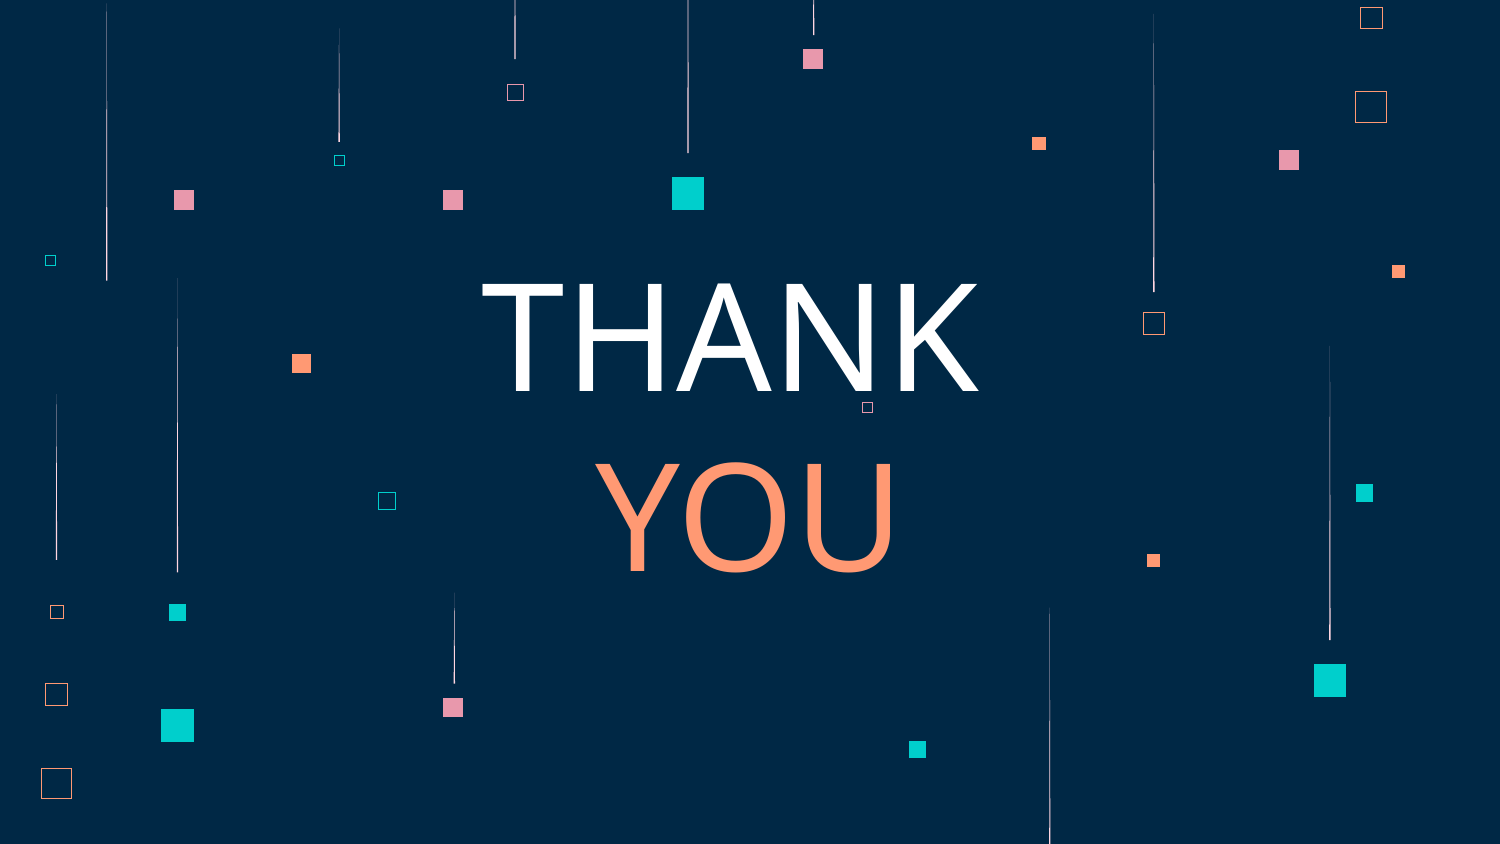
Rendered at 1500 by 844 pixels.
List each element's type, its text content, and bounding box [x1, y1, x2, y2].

title THANK YOU [334, 245, 1166, 599]
